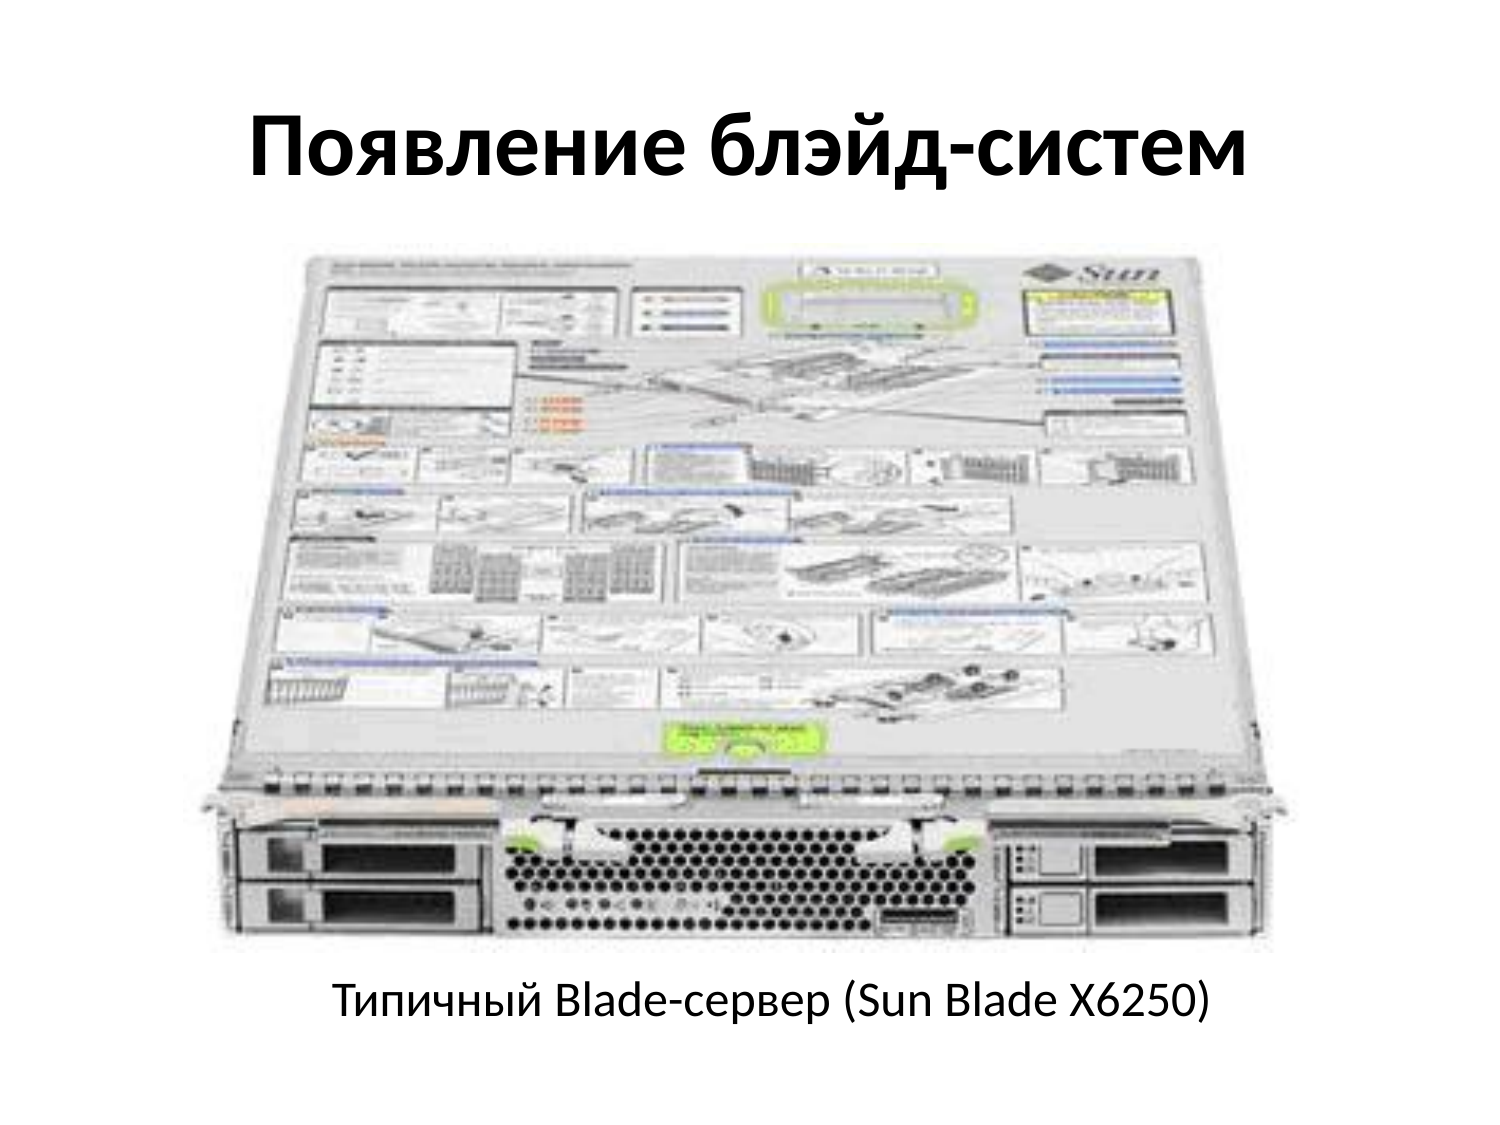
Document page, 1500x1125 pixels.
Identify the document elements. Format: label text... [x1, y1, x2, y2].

picture [182, 243, 1309, 953]
title Появление блэйд-систем [75, 45, 1425, 233]
list Типичный Blade-сервер (Sun Blade X6250) [96, 958, 1447, 1071]
